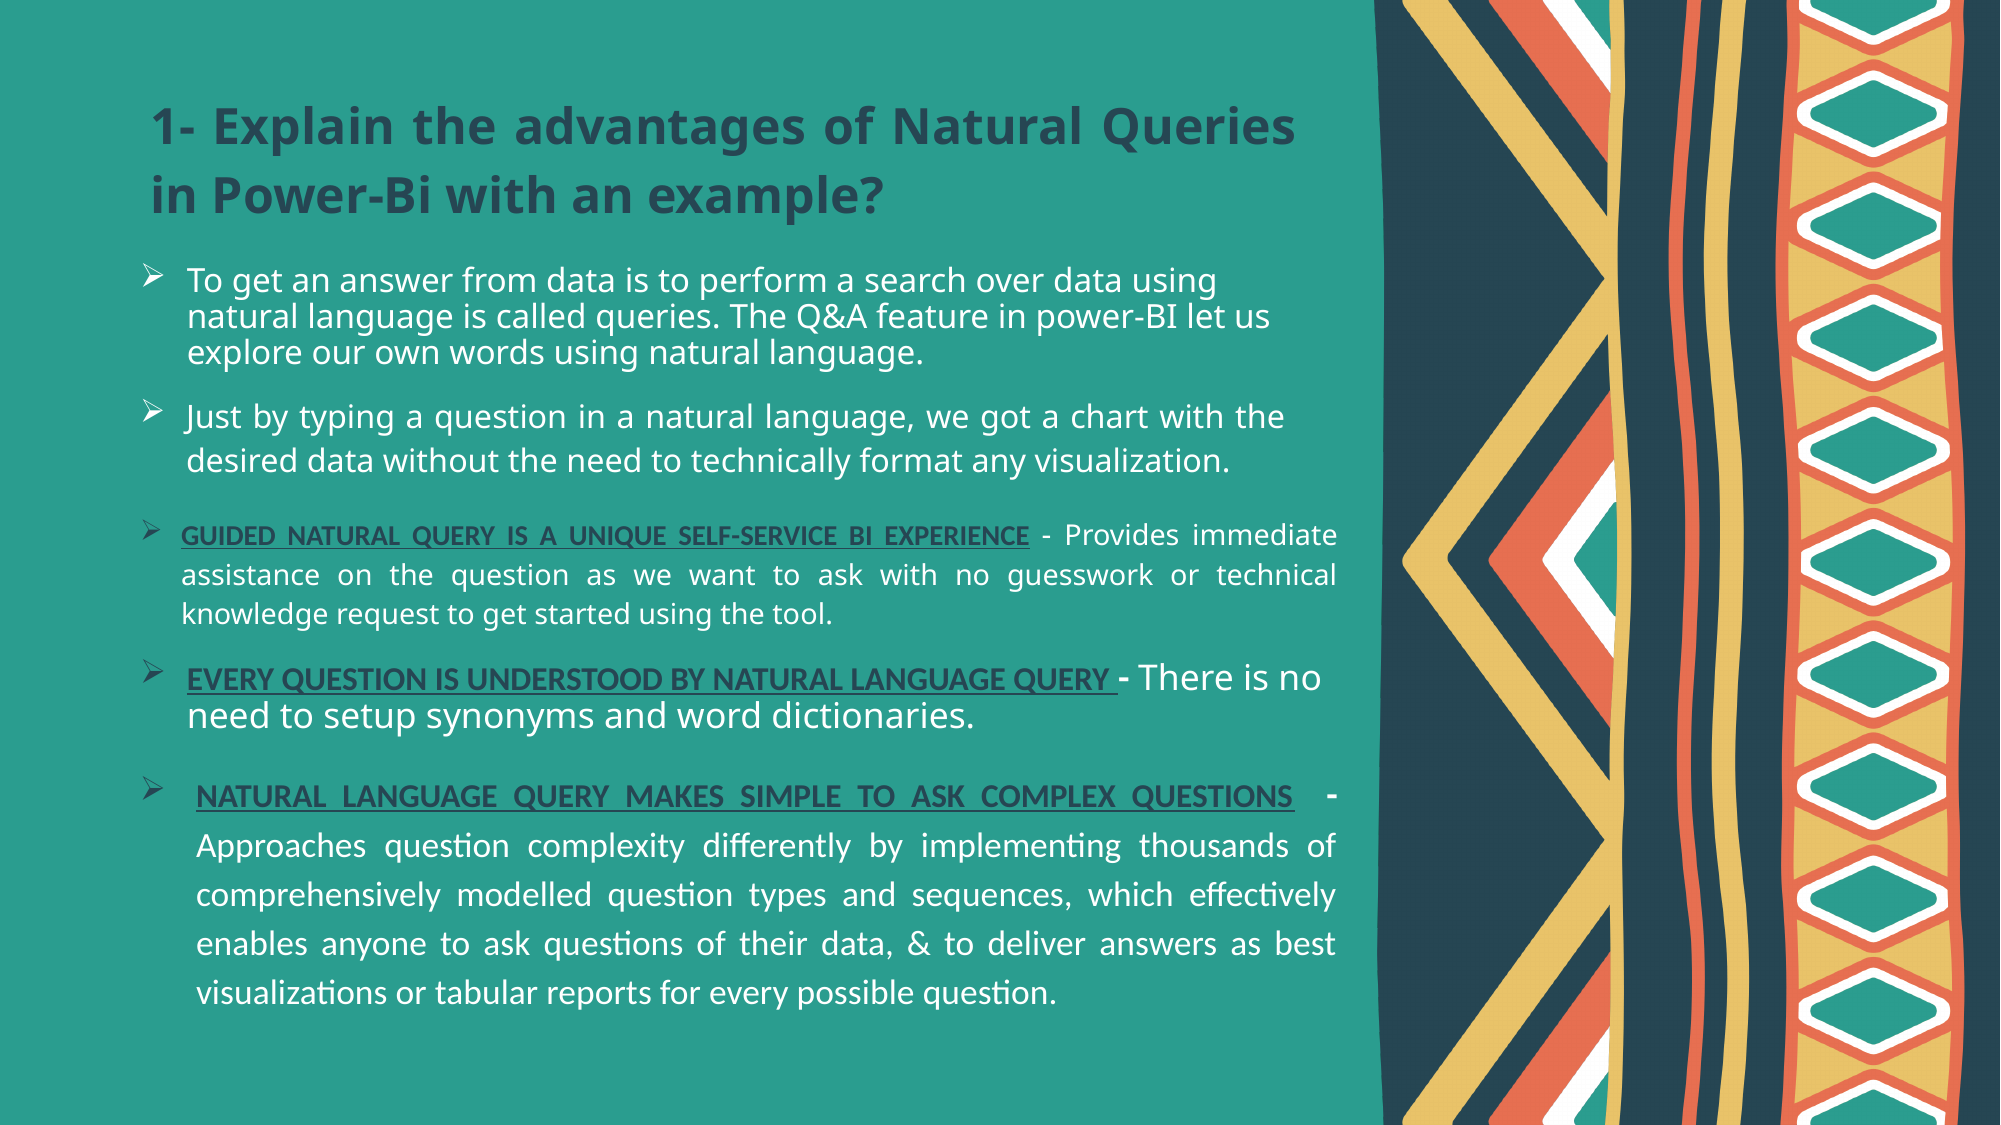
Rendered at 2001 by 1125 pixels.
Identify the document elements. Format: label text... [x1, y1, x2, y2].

title 1- Explain the advantages of Natural Queries in Power-Bi with an example? [135, 78, 1312, 260]
text_box EVERY QUESTION IS UNDERSTOOD BY NATURAL LANGUAGE QUERY - There is no need to setup synonyms and word dictionaries. [125, 650, 1354, 788]
picture [1374, 0, 2000, 1125]
text_box Just by typing a question in a natural language, we got a chart with the desired data without the need to technically format any visualization. [124, 382, 1301, 521]
text_box NATURAL LANGUAGE QUERY MAKES SIMPLE TO ASK COMPLEX QUESTIONS - Approaches question complexity differently by implementing thousands of comprehensively modelled question types and sequences, which effectively enables anyone to ask questions of their data, & to deliver answers as best visualizations or tabular reports for every possible question. [124, 756, 1353, 1038]
text_box GUIDED NATURAL QUERY IS A UNIQUE SELF-SERVICE BI EXPERIENCE - Provides immediate assistance on the question as we want to ask with no guesswork or technical knowledge request to get started using the tool. [125, 502, 1354, 640]
list To get an answer from data is to perform a search over data using natural language is called queries. The Q&A feature in power-BI let us explore our own words using natural language. [125, 256, 1301, 382]
